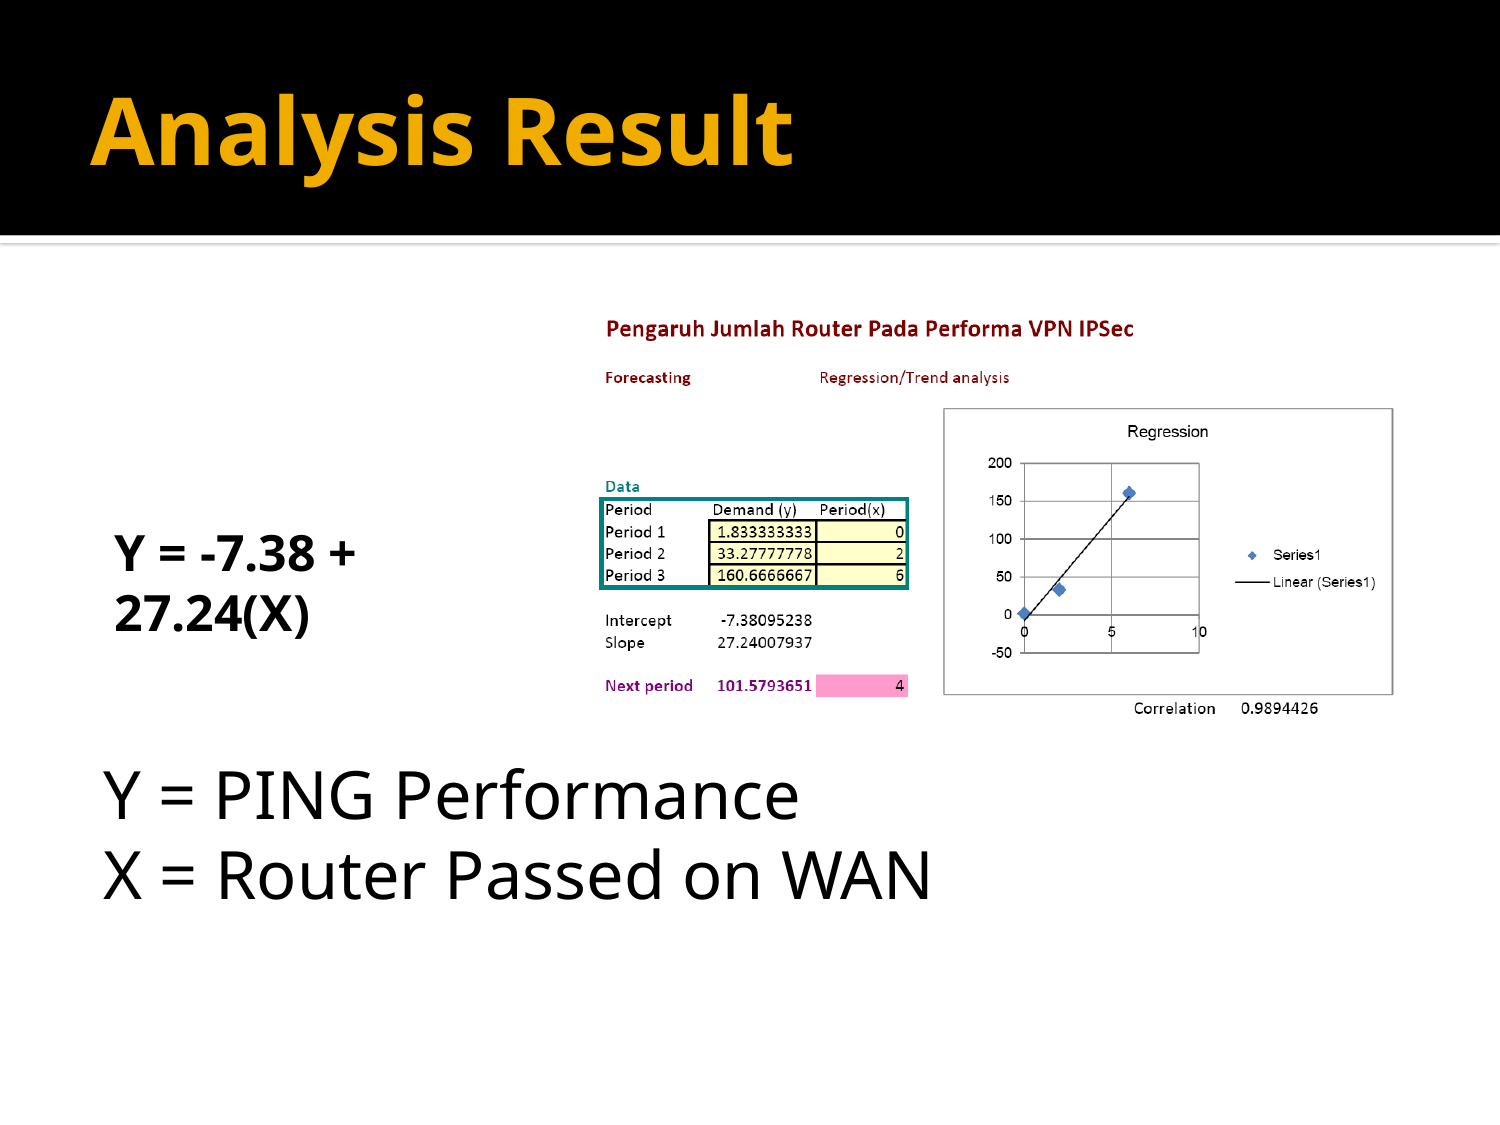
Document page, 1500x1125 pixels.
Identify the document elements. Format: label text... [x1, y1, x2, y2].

picture [574, 312, 1402, 723]
text_box Y = -7.38 + 27.24(X) [99, 513, 550, 709]
list Y = PING Performance X = Router Passed on WAN [75, 737, 1465, 1022]
title Analysis Result [75, 25, 1425, 231]
